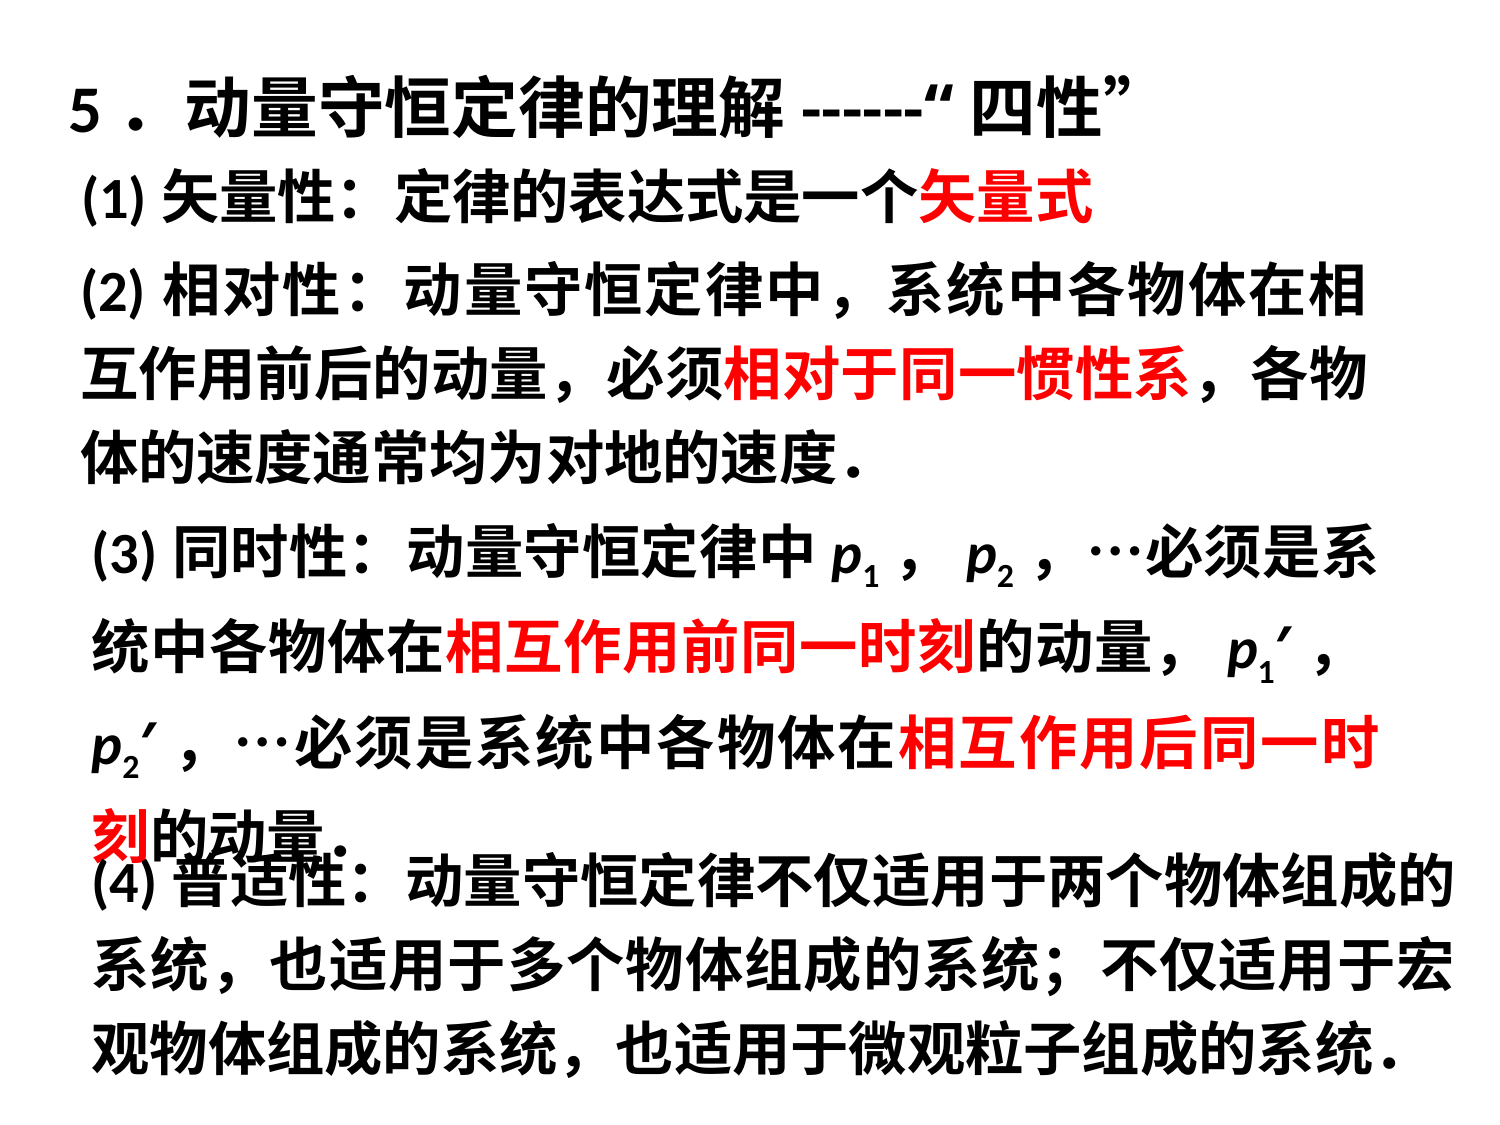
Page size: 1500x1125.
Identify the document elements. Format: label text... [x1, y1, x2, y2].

text_box (4)普适性：动量守恒定律不仅适用于两个物体组成的系统，也适用于多个物体组成的系统；不仅适用于宏观物体组成的系统，也适用于微观粒子组成的系统． [76, 822, 1471, 1090]
list 5．动量守恒定律的理解------“四性” (1)矢量性：定律的表达式是一个矢量式 [53, 42, 1371, 696]
text_box (2)相对性：动量守恒定律中，系统中各物体在相互作用前后的动量，必须相对于同一惯性系，各物体的速度通常均为对地的速度． [64, 231, 1383, 499]
text_box (3)同时性：动量守恒定律中p1，p2，…必须是系统中各物体在相互作用前同一时刻的动量，p1′，p2′，…必须是系统中各物体在相互作用后同一时刻的动量． [76, 491, 1395, 822]
